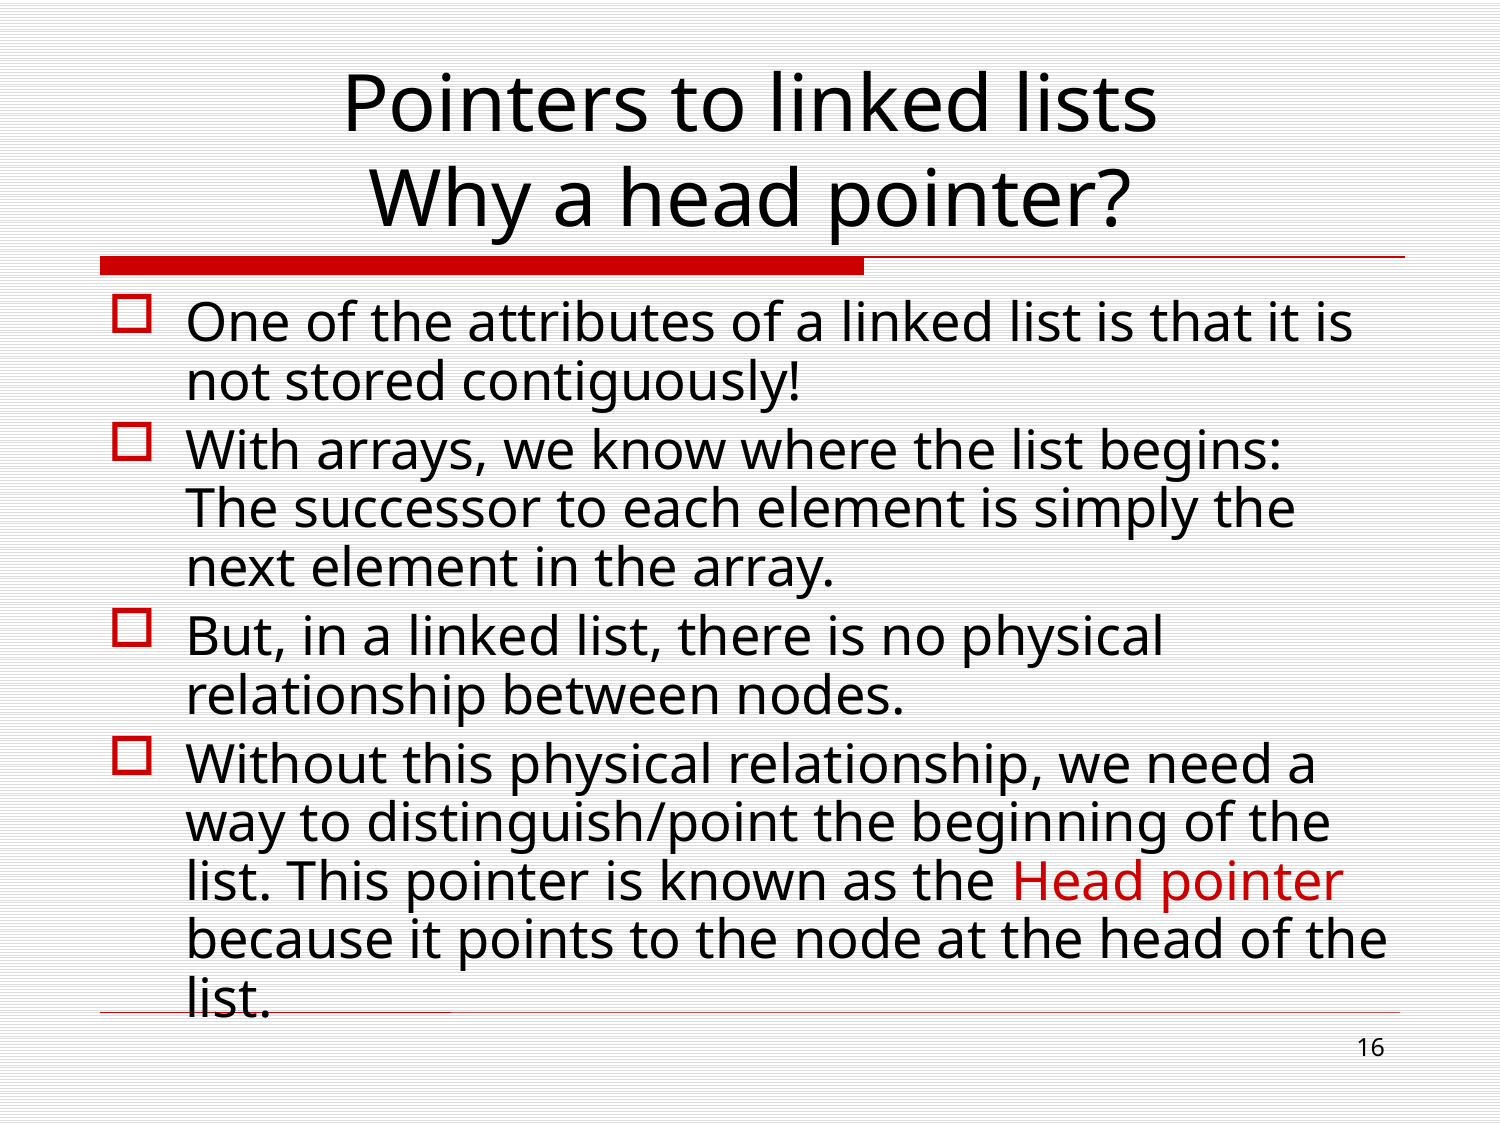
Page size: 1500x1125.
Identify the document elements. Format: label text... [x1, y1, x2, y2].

list One of the attributes of a linked list is that it is not stored contiguously! With arrays, we know where the list begins: The successor to each element is simply the next element in the array. But, in a linked list, there is no physical relationship between nodes. Without this physical relationship, we need a way to distinguish/point the beginning of the list. This pointer is known as the Head pointer because it points to the node at the head of the list. [92, 287, 1406, 988]
title Pointers to linked lists Why a head pointer? [93, 49, 1407, 250]
slide_number 16 [1074, 1024, 1401, 1103]
